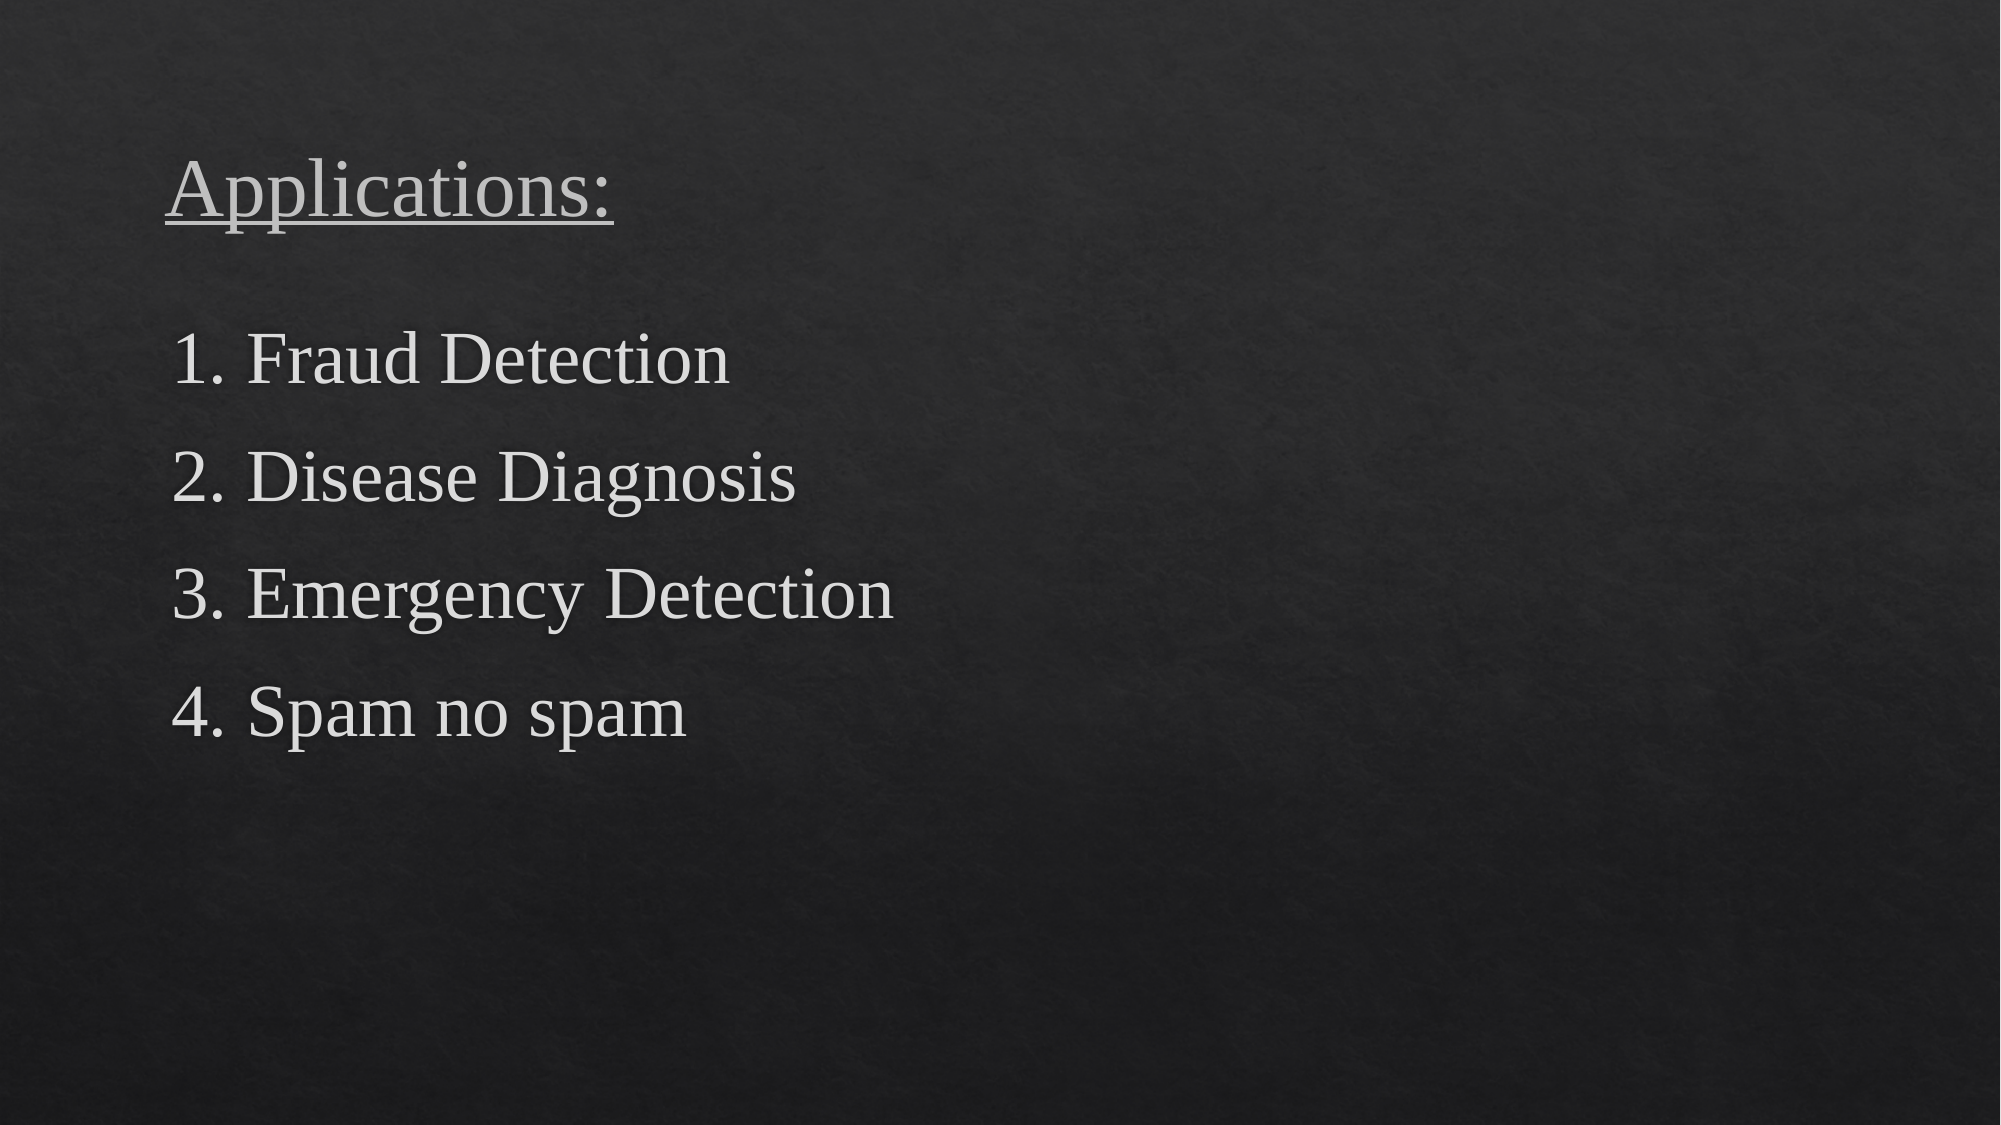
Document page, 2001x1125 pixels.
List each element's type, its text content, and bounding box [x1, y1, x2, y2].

list 1. Fraud Detection 2. Disease Diagnosis 3. Emergency Detection 4. Spam no spam [149, 301, 1849, 967]
text_box Applications: [149, 125, 1807, 241]
